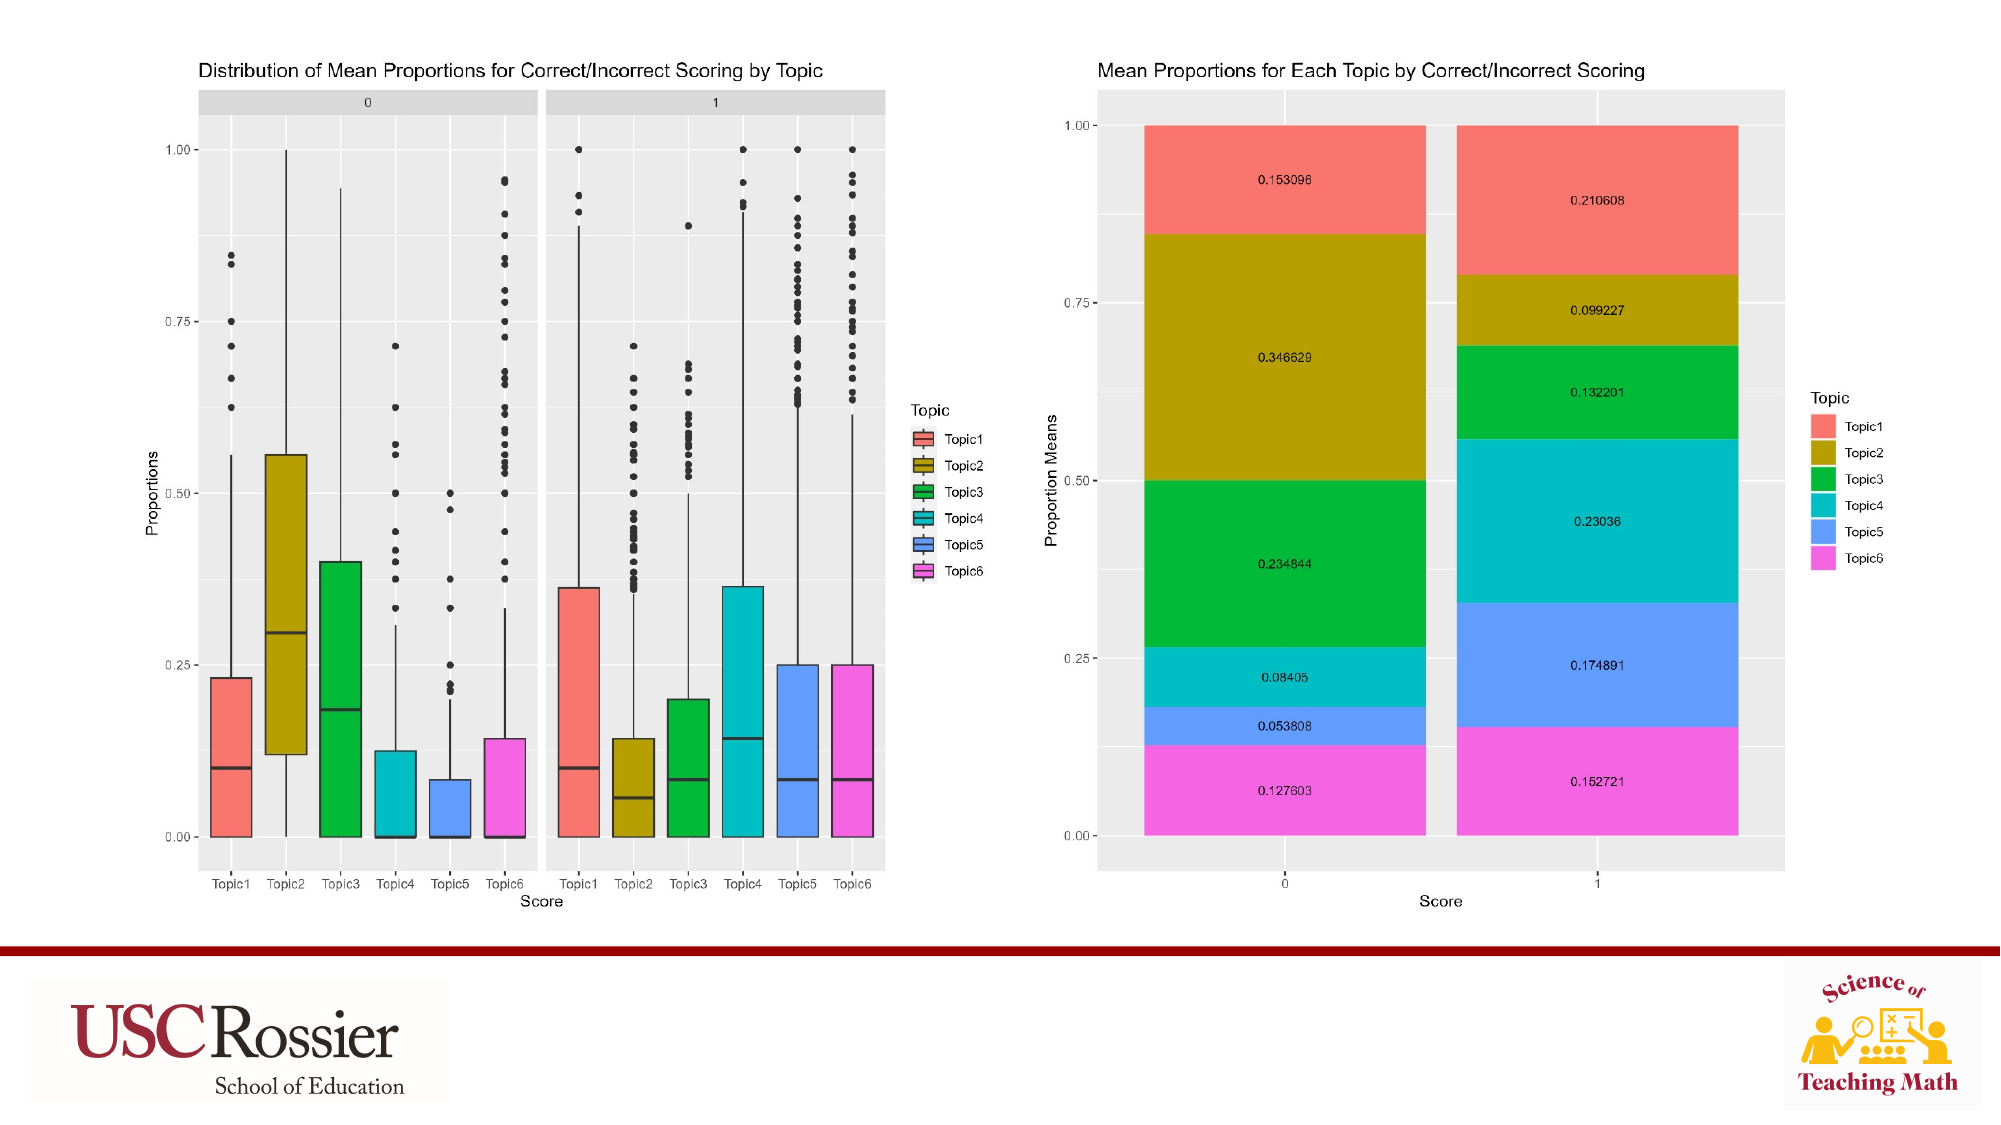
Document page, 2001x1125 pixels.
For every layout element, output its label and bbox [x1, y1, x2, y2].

picture [137, 54, 1000, 918]
picture [1783, 959, 1983, 1111]
picture [26, 979, 449, 1103]
picture [1036, 54, 1900, 918]
